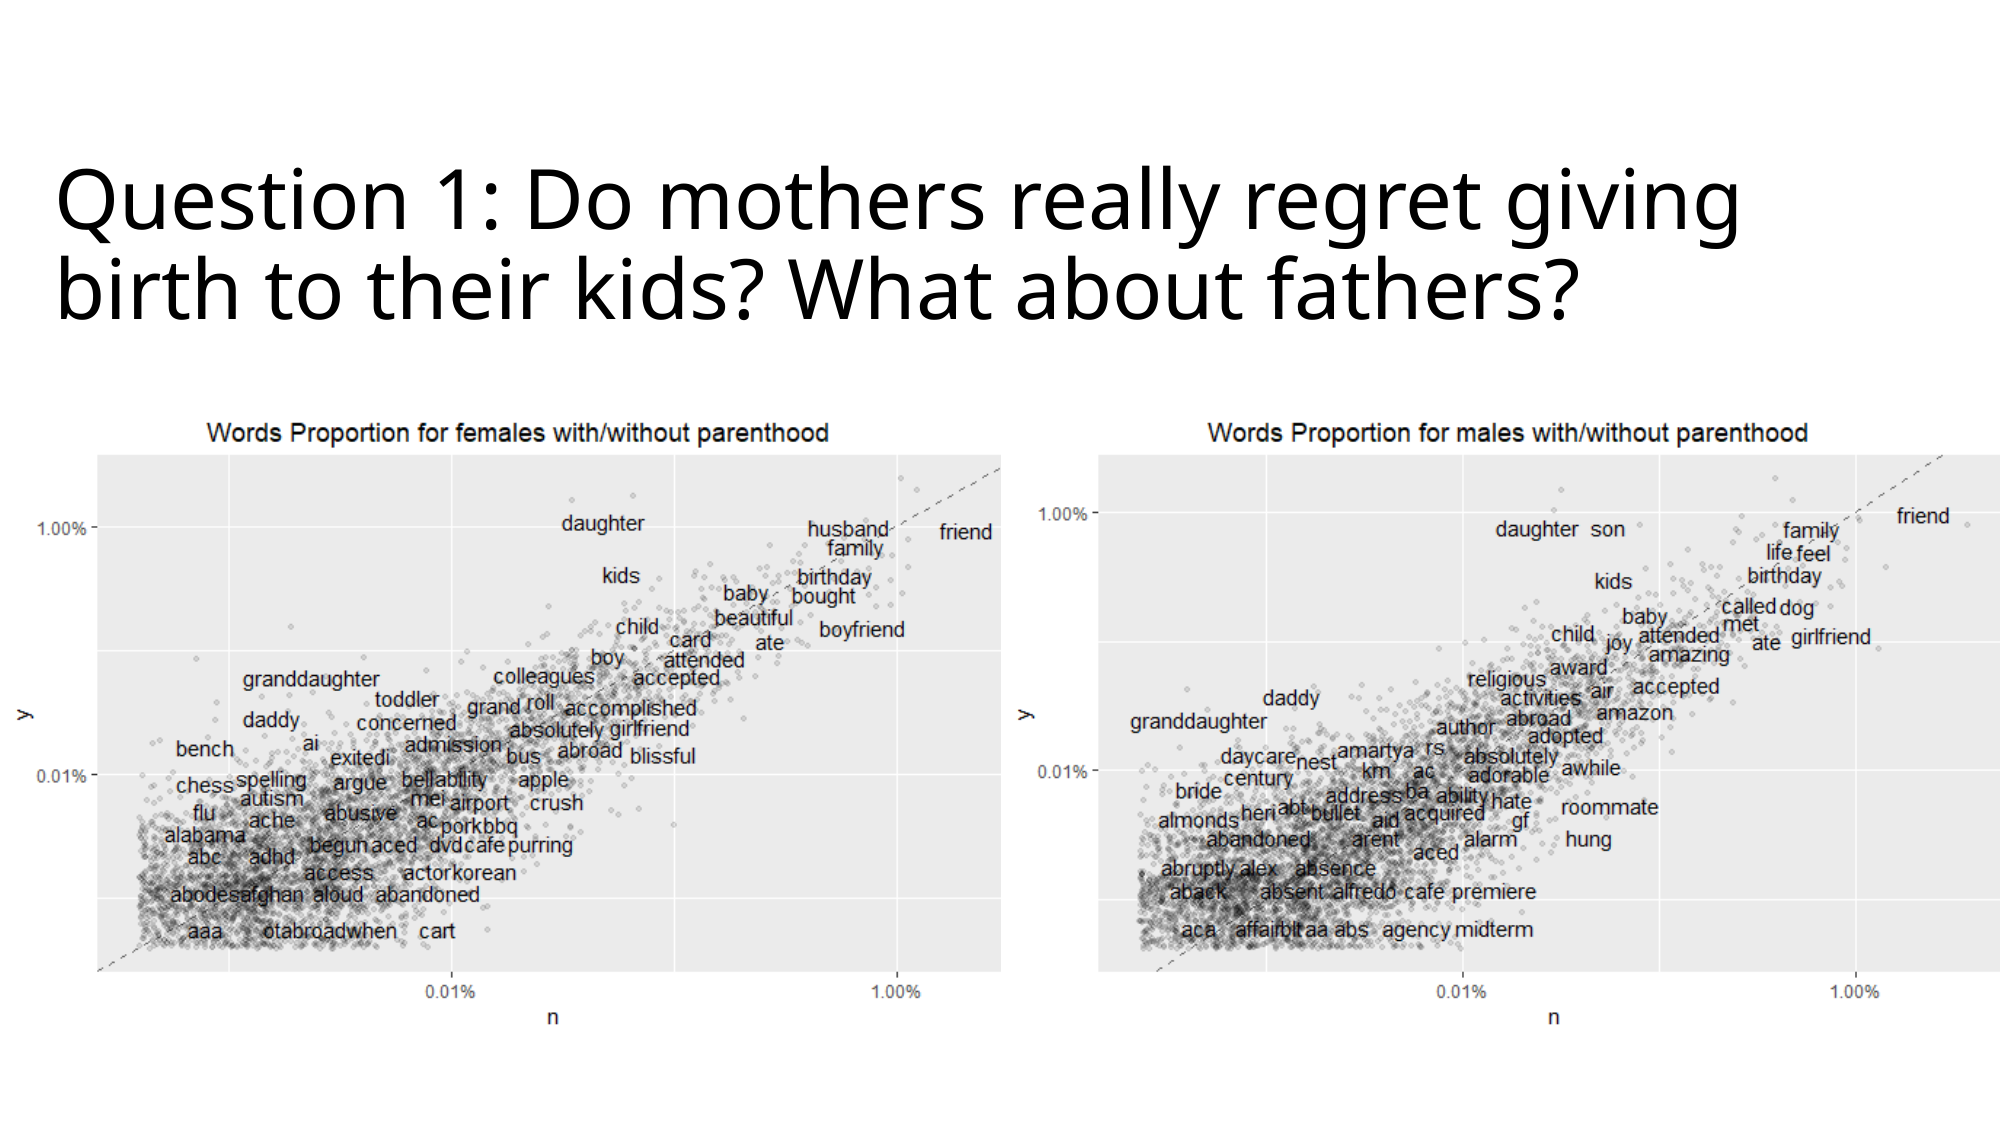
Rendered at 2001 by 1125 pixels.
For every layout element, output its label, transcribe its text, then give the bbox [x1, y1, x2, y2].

title Question 1: Do mothers really regret giving birth to their kids? What about fathers? [39, 138, 1963, 357]
picture [0, 410, 2000, 1039]
